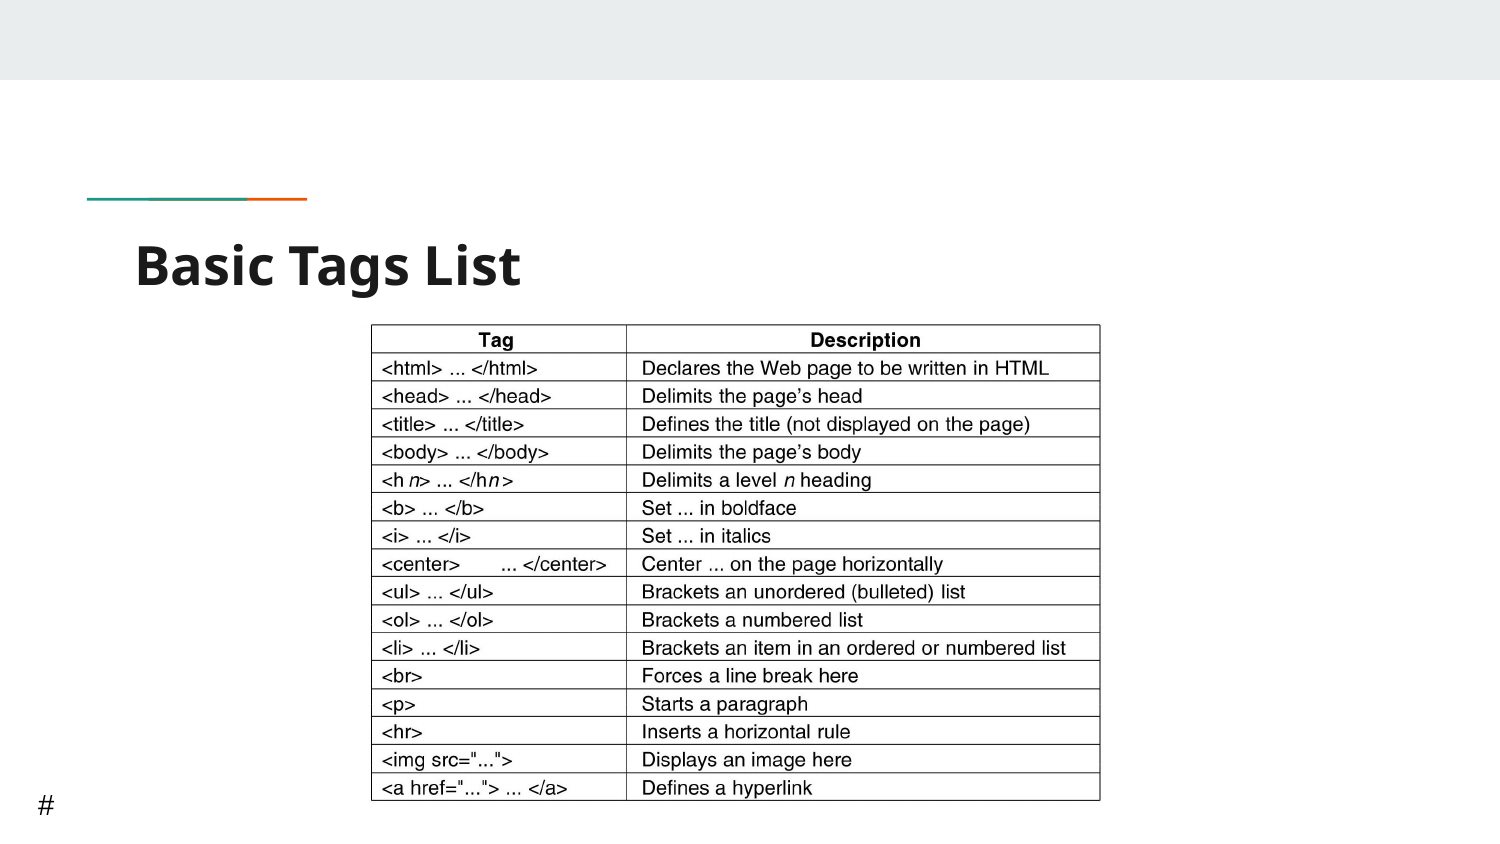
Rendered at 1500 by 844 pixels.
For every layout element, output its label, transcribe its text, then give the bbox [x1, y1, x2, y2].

picture [352, 303, 1116, 820]
title Basic Tags List [119, 216, 1381, 305]
